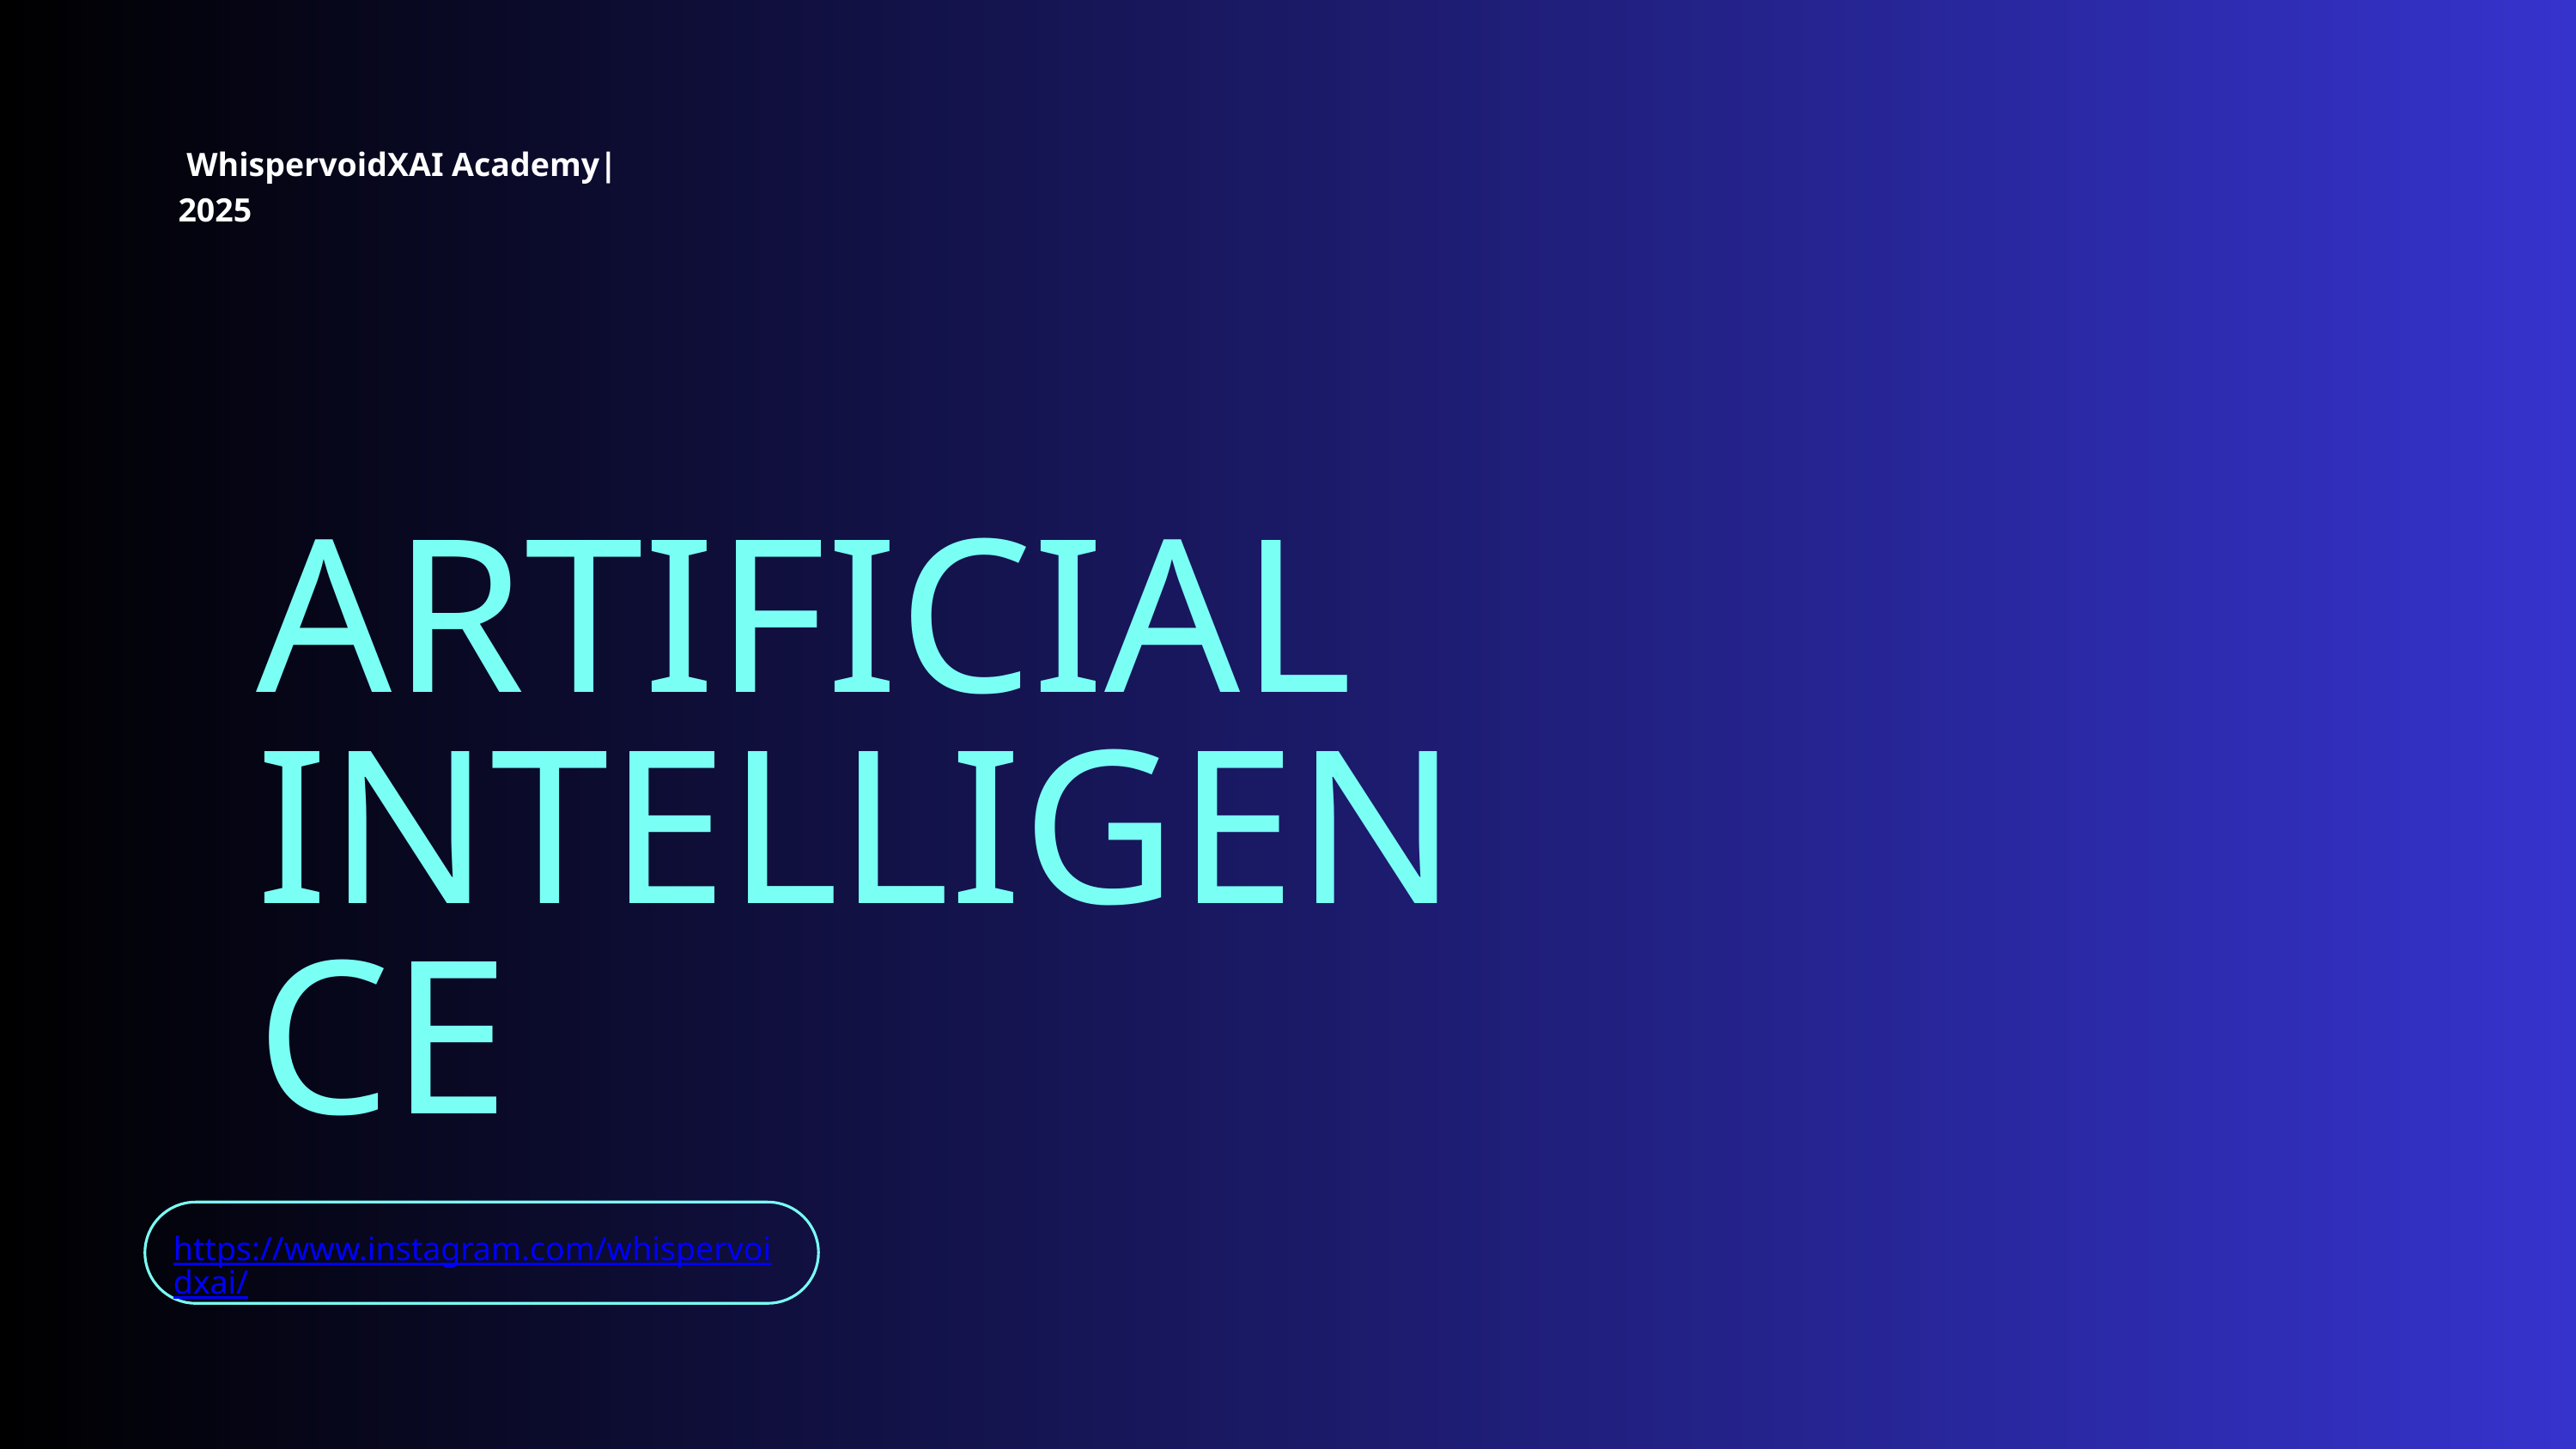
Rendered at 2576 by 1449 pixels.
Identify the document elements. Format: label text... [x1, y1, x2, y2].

text_box WhispervoidXAI Academy| 2025 [178, 137, 684, 228]
text_box ARTIFICIAL INTELLIGENCE [256, 524, 1539, 1156]
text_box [144, 1202, 819, 1304]
